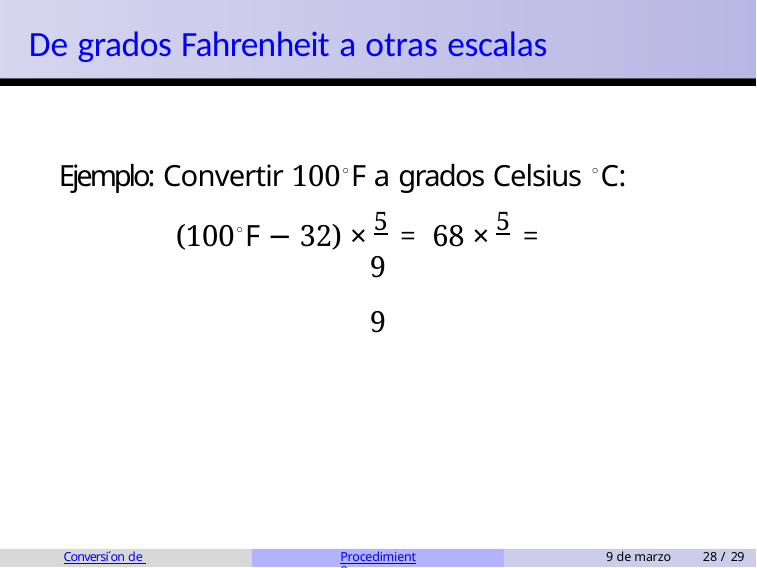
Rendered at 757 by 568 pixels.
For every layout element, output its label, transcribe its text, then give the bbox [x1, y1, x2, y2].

text_box Ejemplo: Convertir 100◦F a grados Celsius ◦C: (100◦F − 32) × 5 = 68 × 5 = 9 9 [50, 154, 628, 338]
title De grados Fahrenheit a otras escalas [26, 18, 549, 117]
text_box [0, 548, 757, 568]
picture [0, 0, 756, 86]
